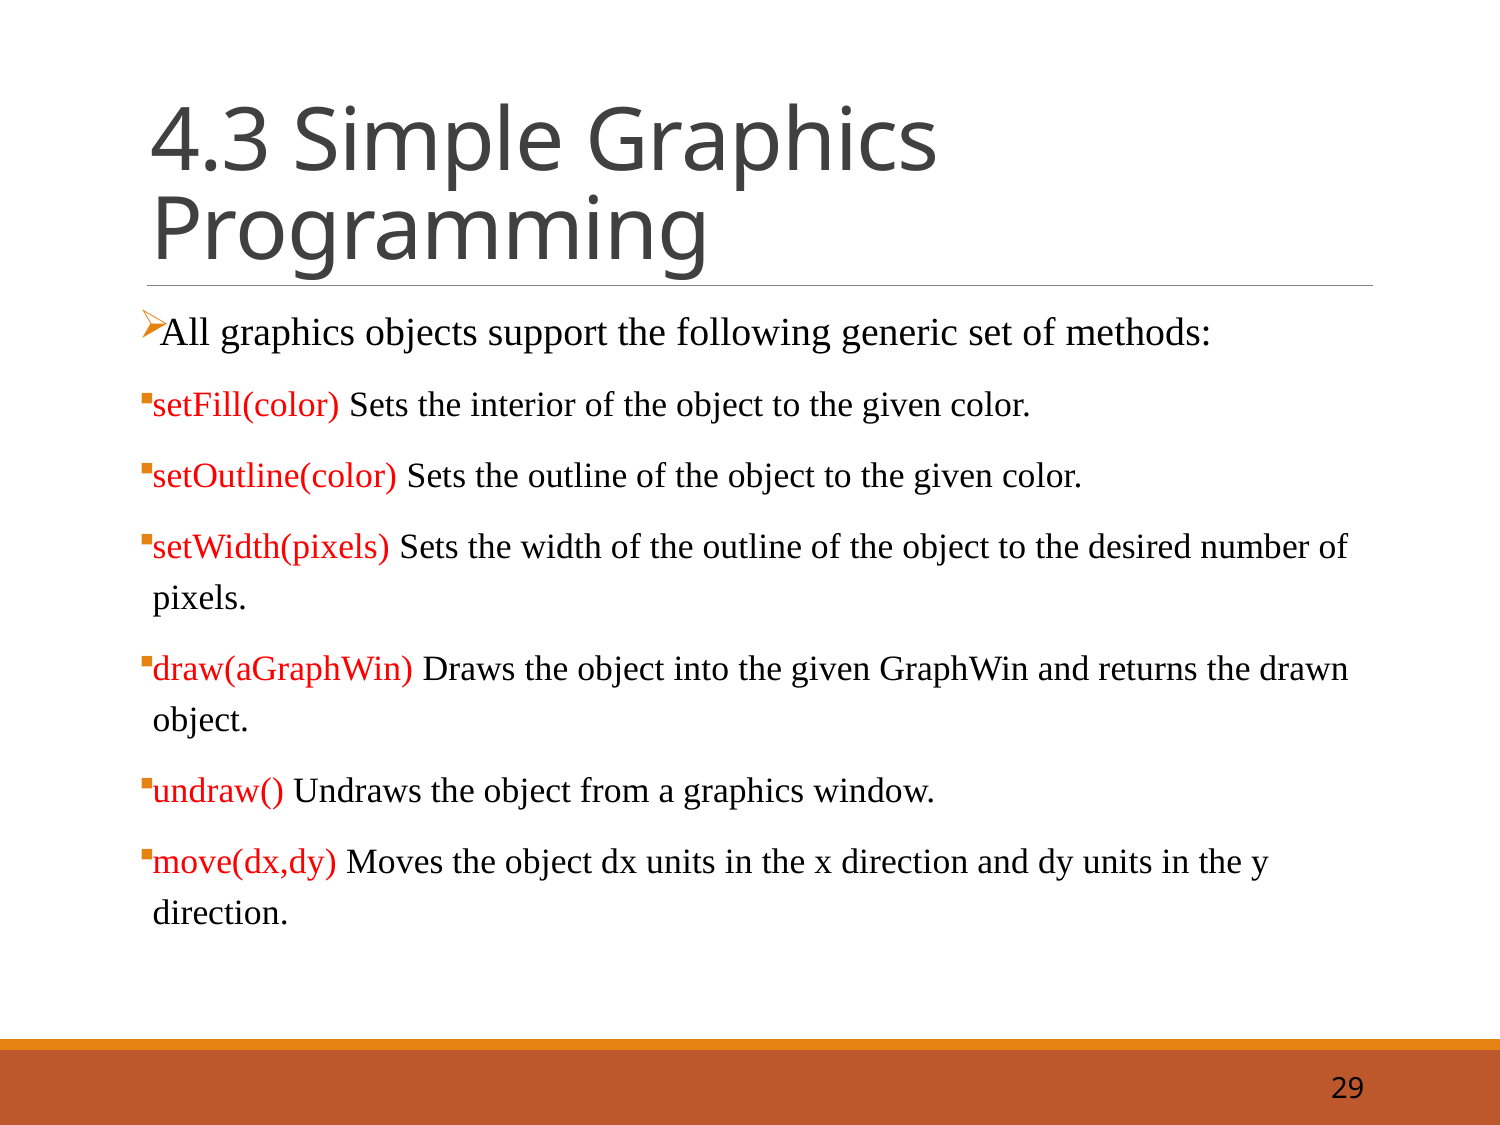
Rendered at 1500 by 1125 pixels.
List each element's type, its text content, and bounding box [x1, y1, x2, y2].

list All graphics objects support the following generic set of methods: setFill(color) Sets the interior of the object to the given color. setOutline(color) Sets the outline of the object to the given color. setWidth(pixels) Sets the width of the outline of the object to the desired number of pixels. draw(aGraphWin) Draws the object into the given GraphWin and returns the drawn object. undraw() Undraws the object from a graphics window. move(dx,dy) Moves the object dx units in the x direction and dy units in the y direction. [138, 288, 1377, 949]
title 4.3 Simple Graphics Programming [135, 47, 1373, 285]
slide_number 29 [1218, 1059, 1380, 1120]
